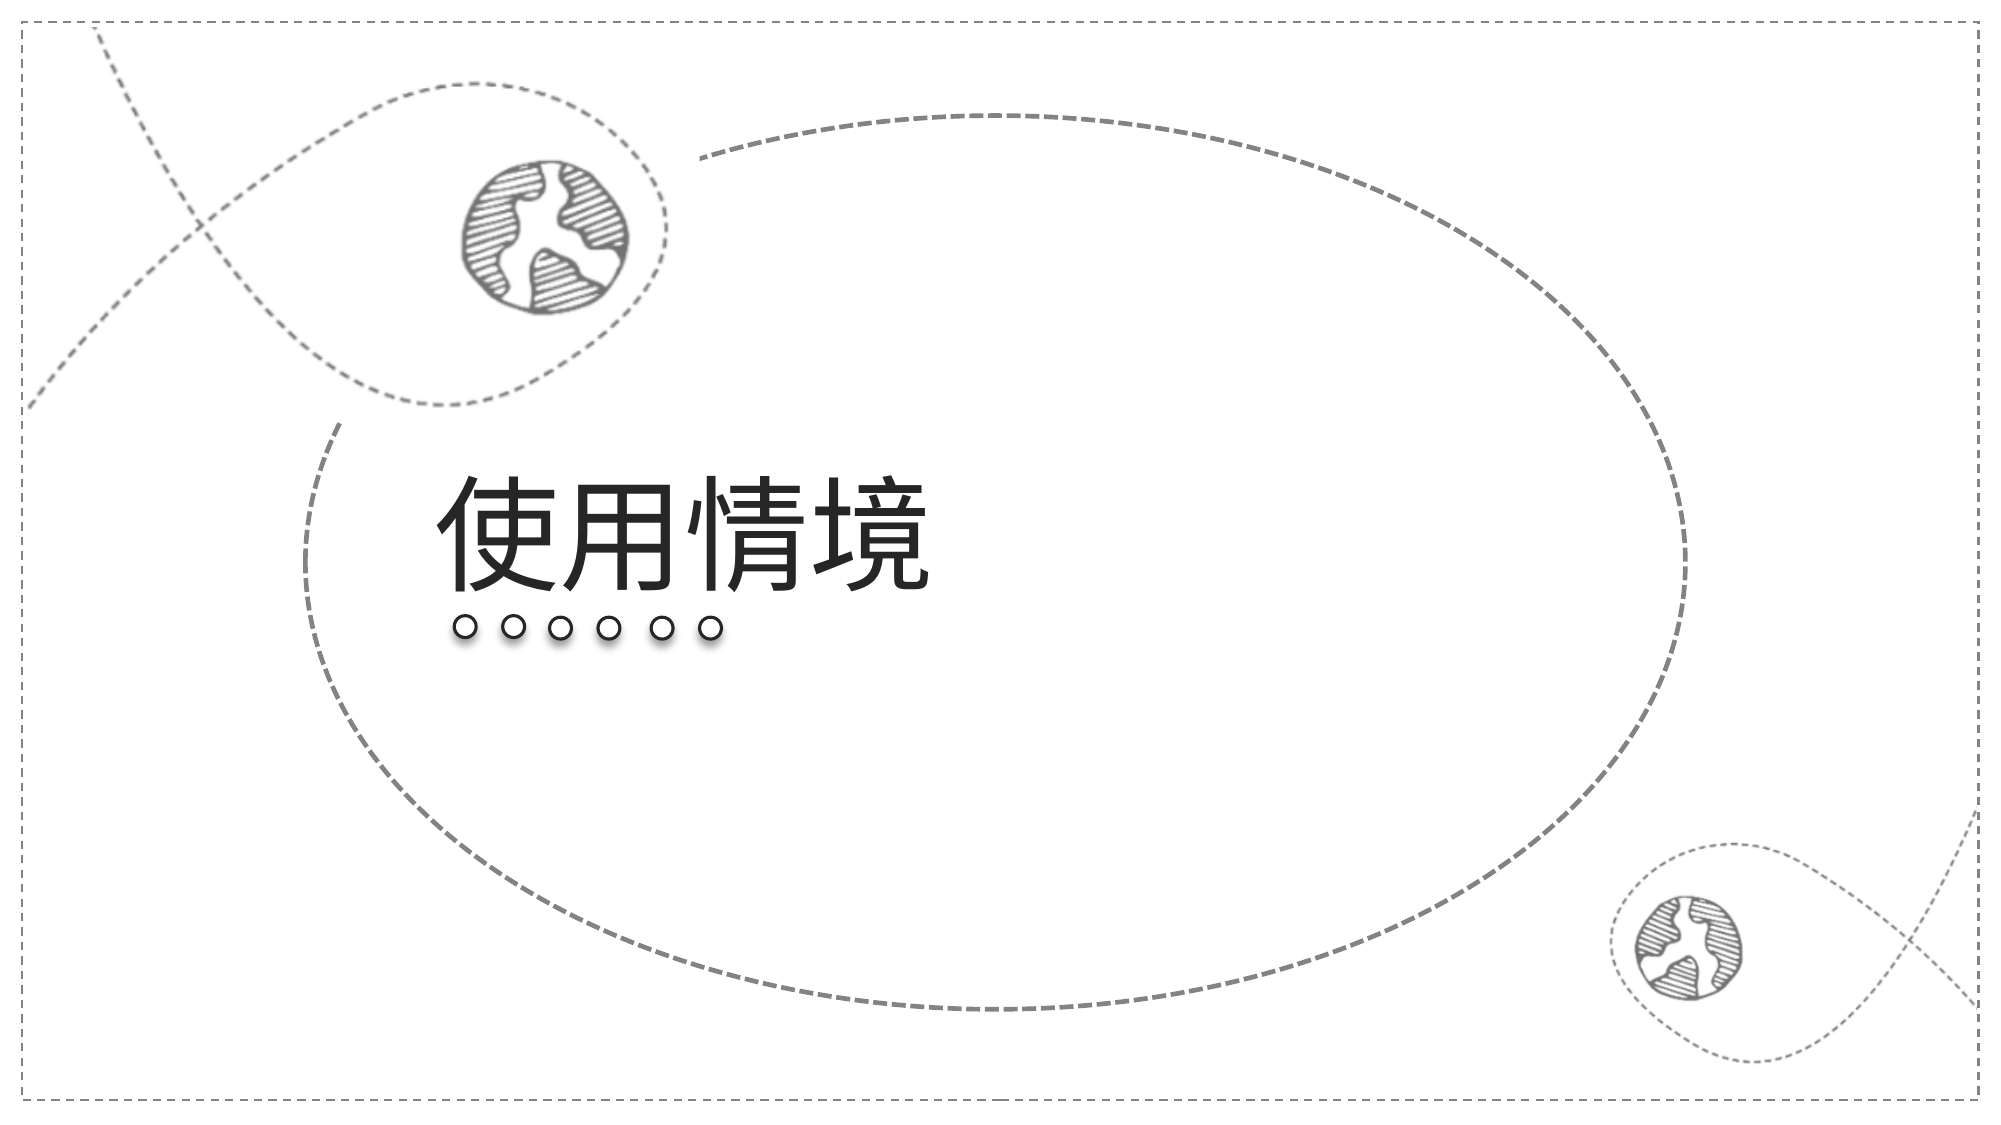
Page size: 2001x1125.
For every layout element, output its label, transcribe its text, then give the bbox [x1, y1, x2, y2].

text_box [304, 561, 365, 746]
picture [26, 0, 1977, 1125]
text_box [1528, 277, 1687, 848]
text_box [502, 617, 507, 636]
text_box [365, 561, 507, 988]
text_box [453, 615, 477, 639]
text_box 使用情境 [420, 561, 507, 614]
